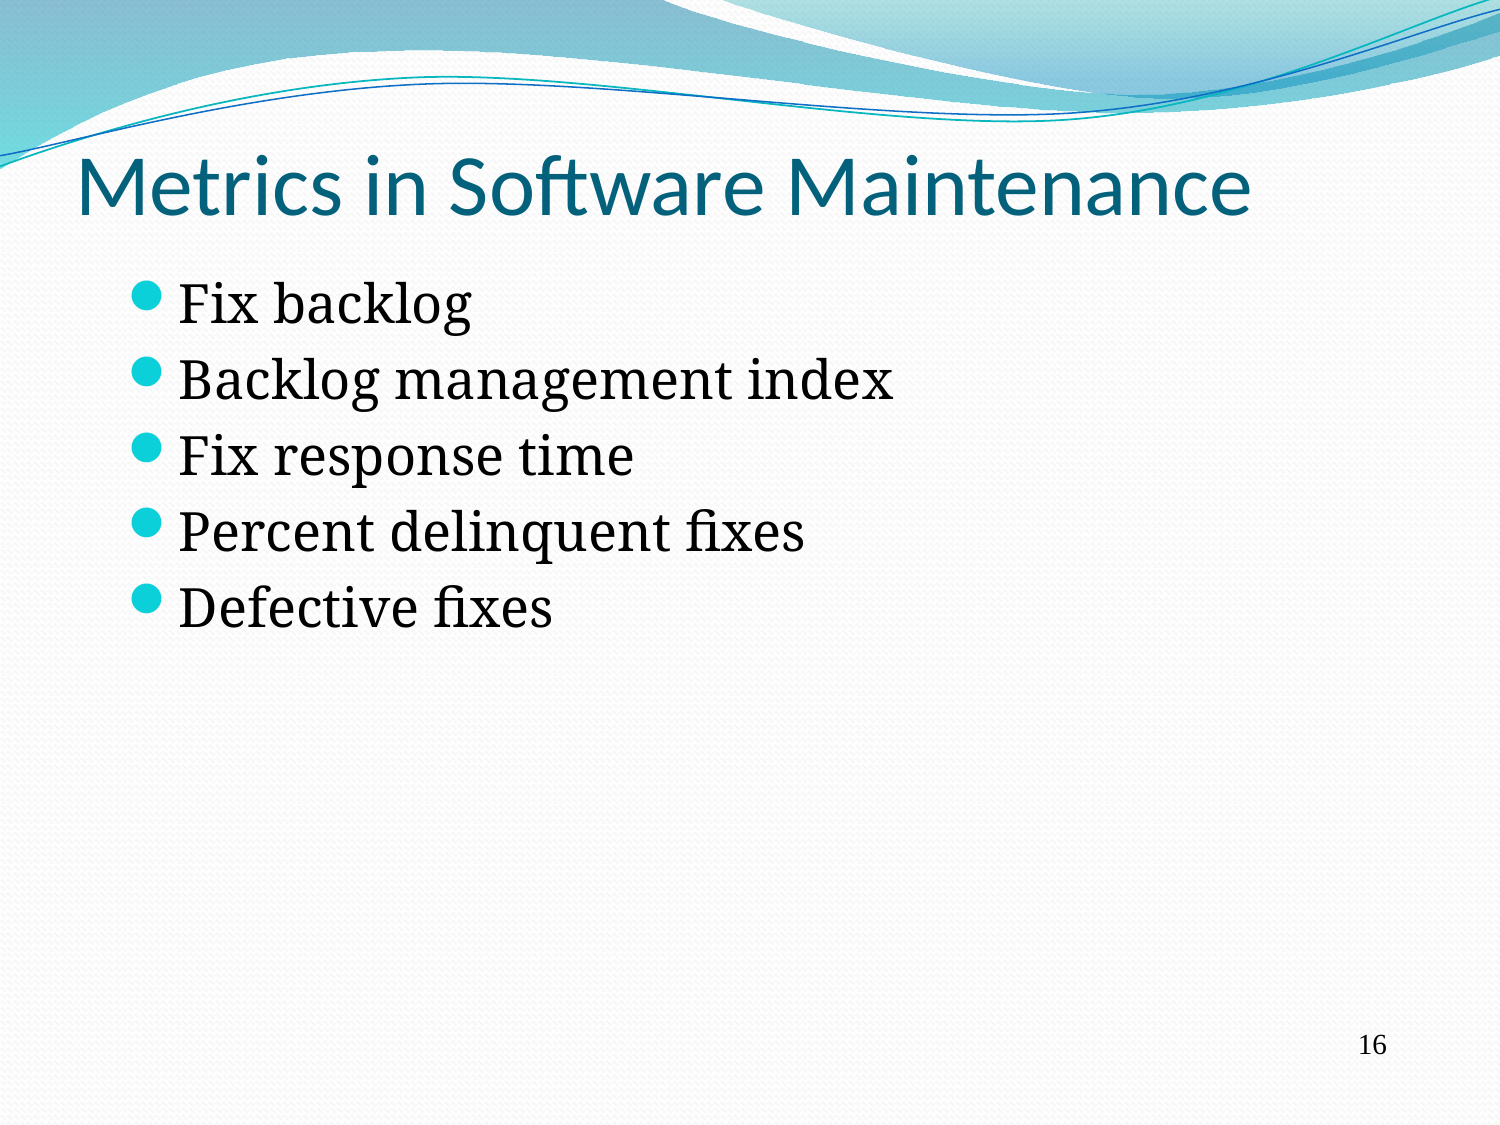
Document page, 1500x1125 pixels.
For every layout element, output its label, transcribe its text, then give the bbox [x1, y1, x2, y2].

title Metrics in Software Maintenance [75, 45, 1350, 233]
slide_number 16 [1074, 1025, 1388, 1100]
list Fix backlog Backlog management index Fix response time Percent delinquent fixes Defective fixes [112, 262, 1350, 1005]
